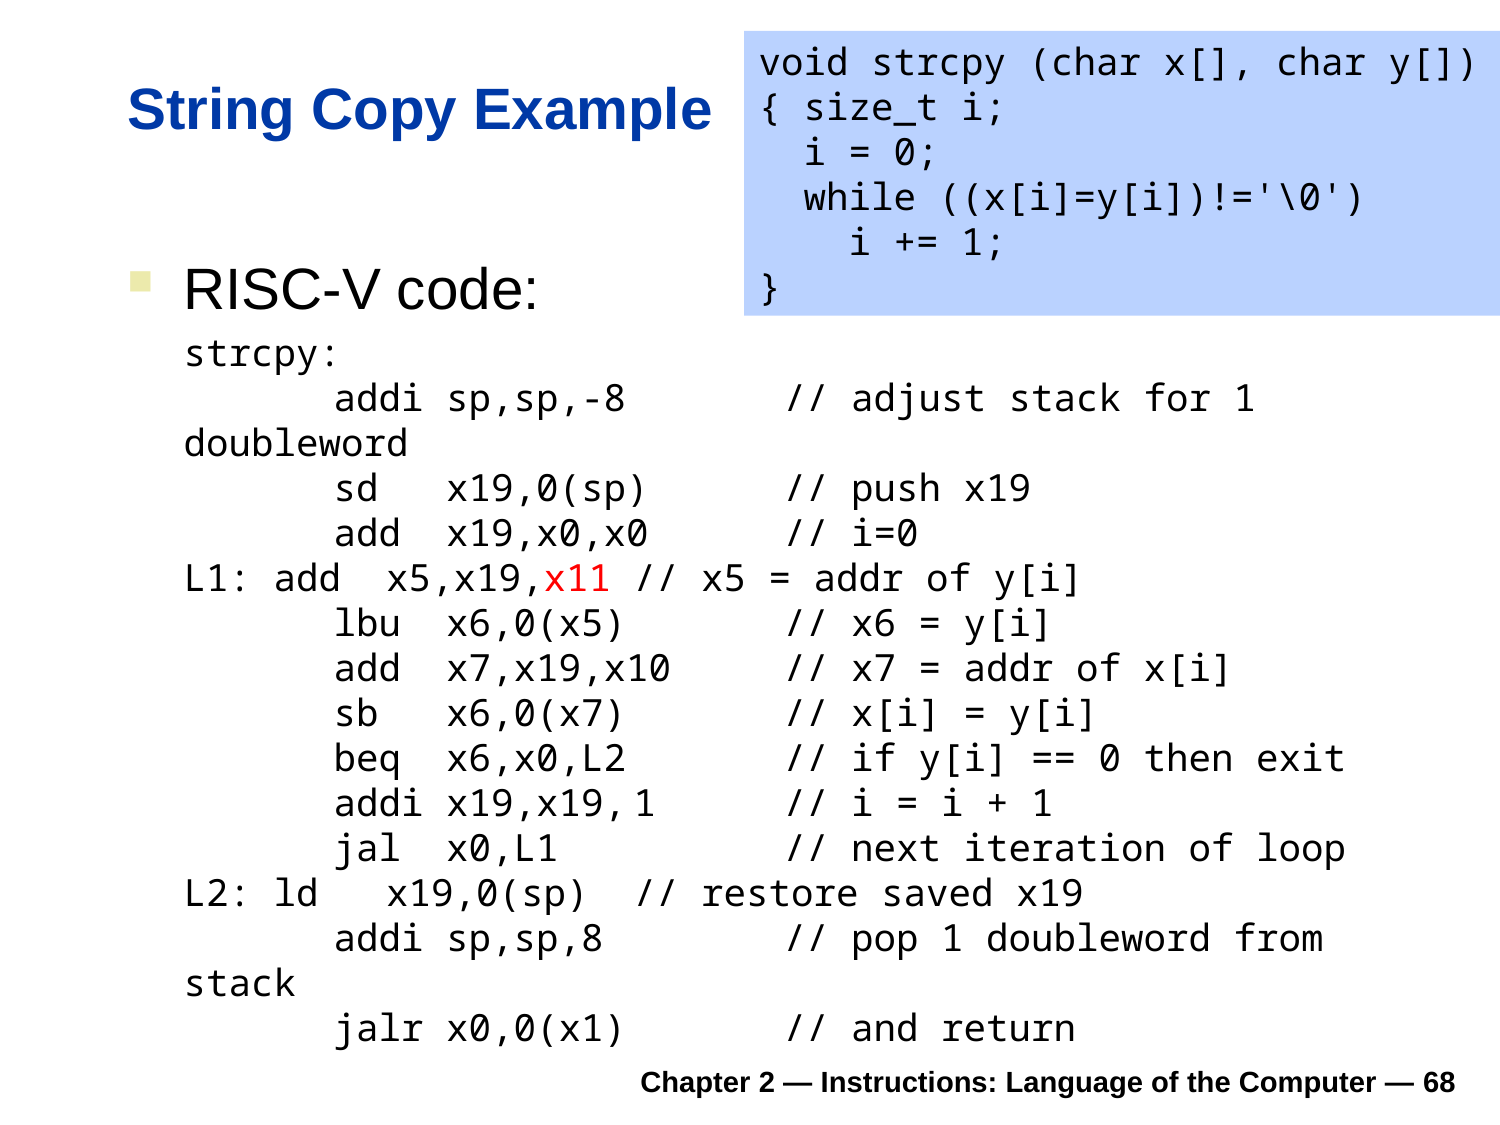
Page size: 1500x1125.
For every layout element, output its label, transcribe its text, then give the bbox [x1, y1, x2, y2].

text_box void strcpy (char x[], char y[]) { size_t i; i = 0; while ((x[i]=y[i])!='\0') i += 1; } [744, 30, 1500, 316]
list RISC-V code: strcpy: addi sp,sp,-8 // adjust stack for 1 doubleword sd x19,0(sp) // push x19 add x19,x0,x0 // i=0 L1: add x5,x19,x11 // x5 = addr of y[i] lbu x6,0(x5) // x6 = y[i] add x7,x19,x10 // x7 = addr of x[i] sb x6,0(x7) // x[i] = y[i] beq x6,x0,L2 // if y[i] == 0 then exit addi x19,x19, 1 // i = i + 1 jal x0,L1 // next iteration of loop L2: ld x19,0(sp) // restore saved x19 addi sp,sp,8 // pop 1 doubleword from stack jalr x0,0(x1) // and return [112, 243, 1469, 1082]
title String Copy Example [112, 63, 744, 149]
footer Chapter 2 — Instructions: Language of the Computer — [277, 1046, 1471, 1106]
